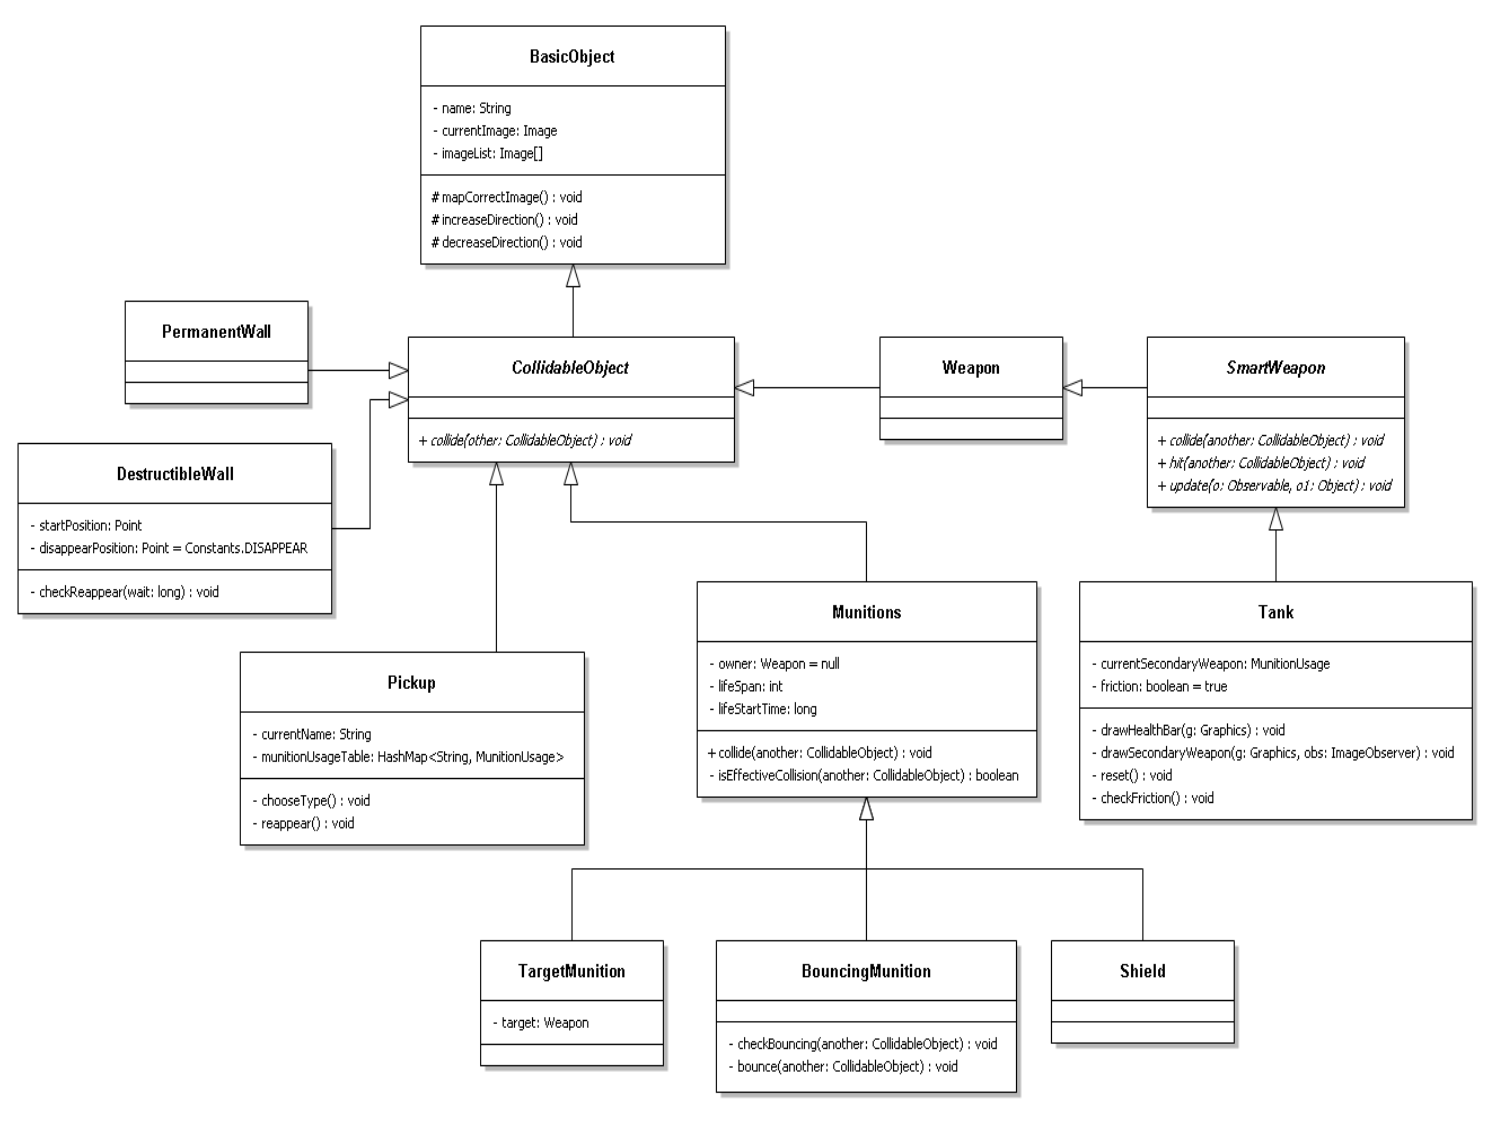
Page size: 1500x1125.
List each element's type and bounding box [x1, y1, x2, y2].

list [0, 0, 1500, 1125]
